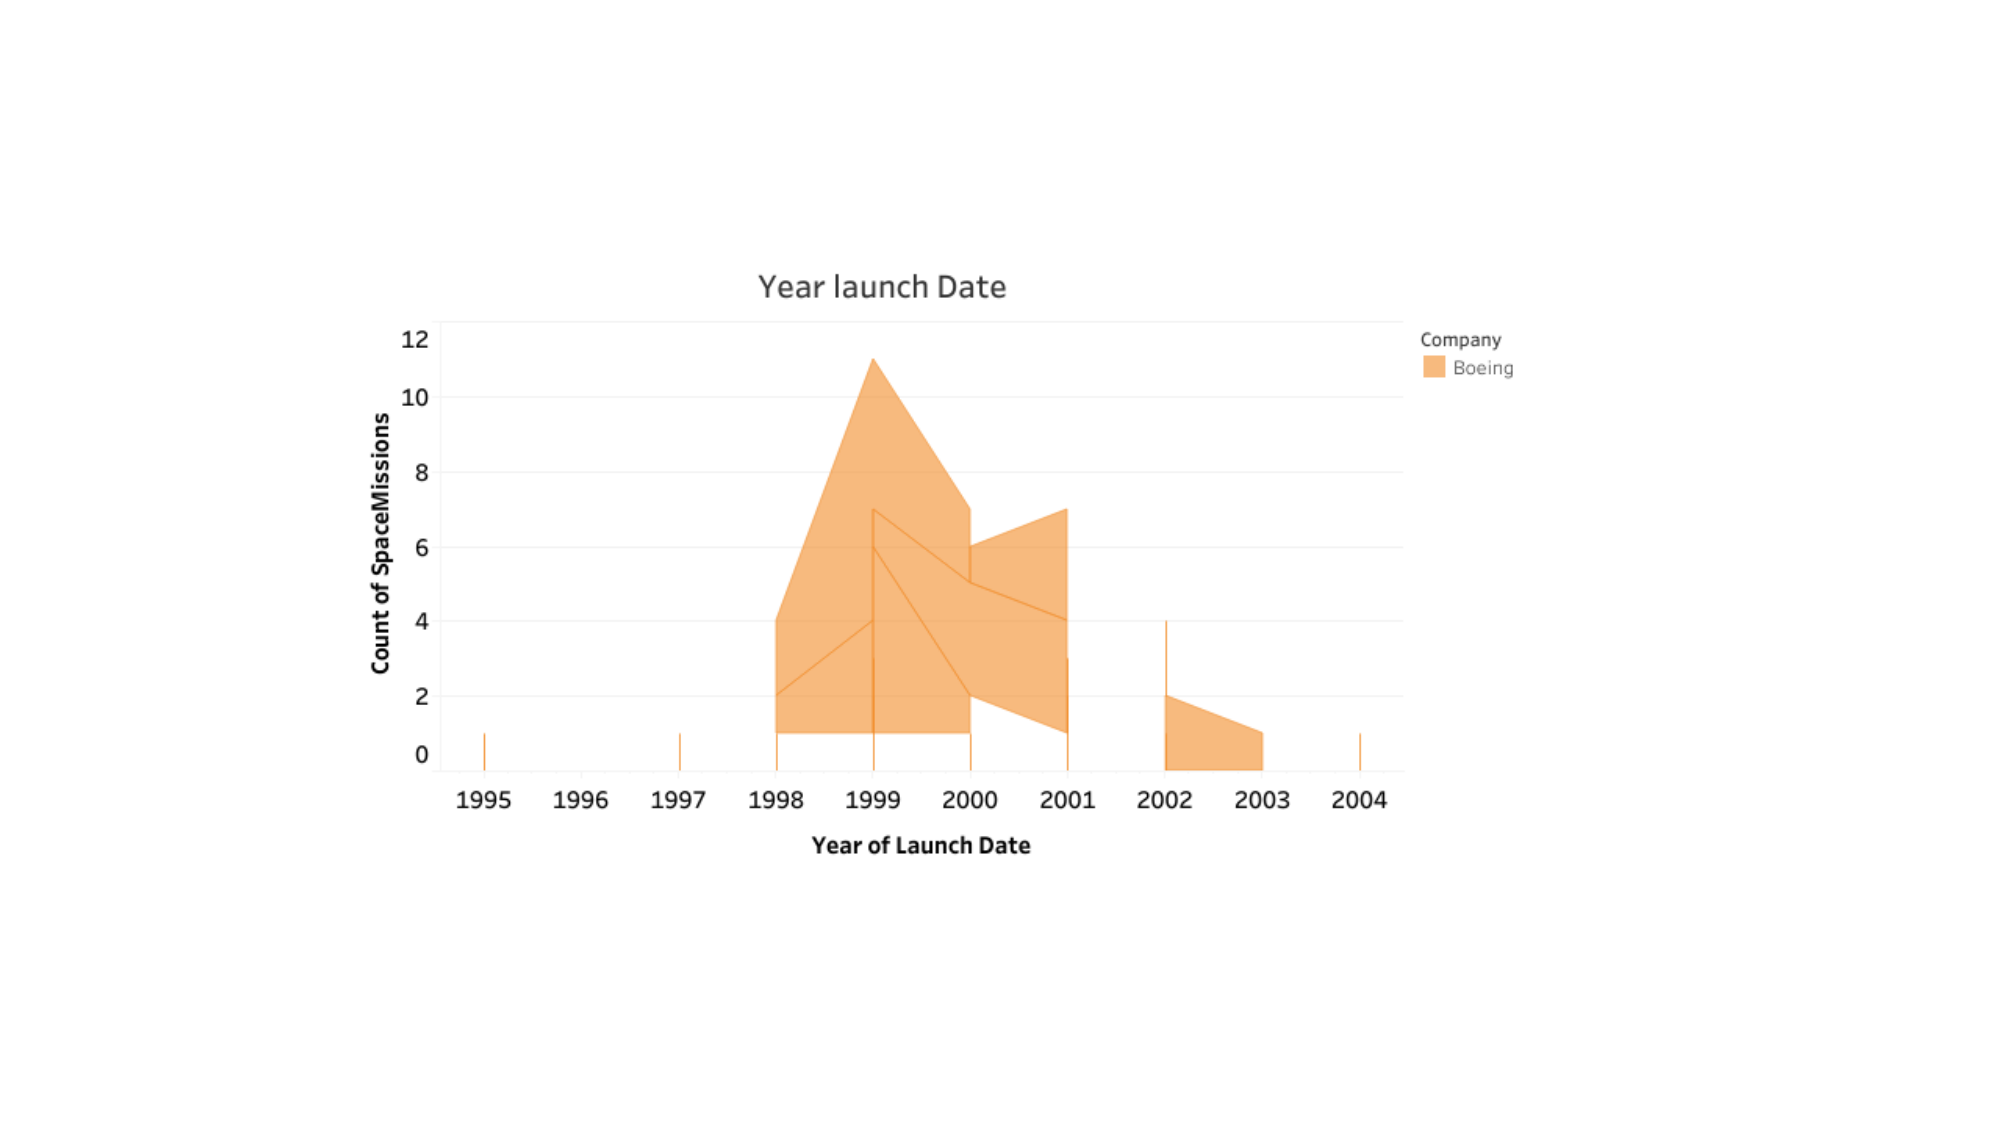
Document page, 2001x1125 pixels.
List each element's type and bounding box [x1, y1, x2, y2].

picture [362, 254, 1638, 871]
